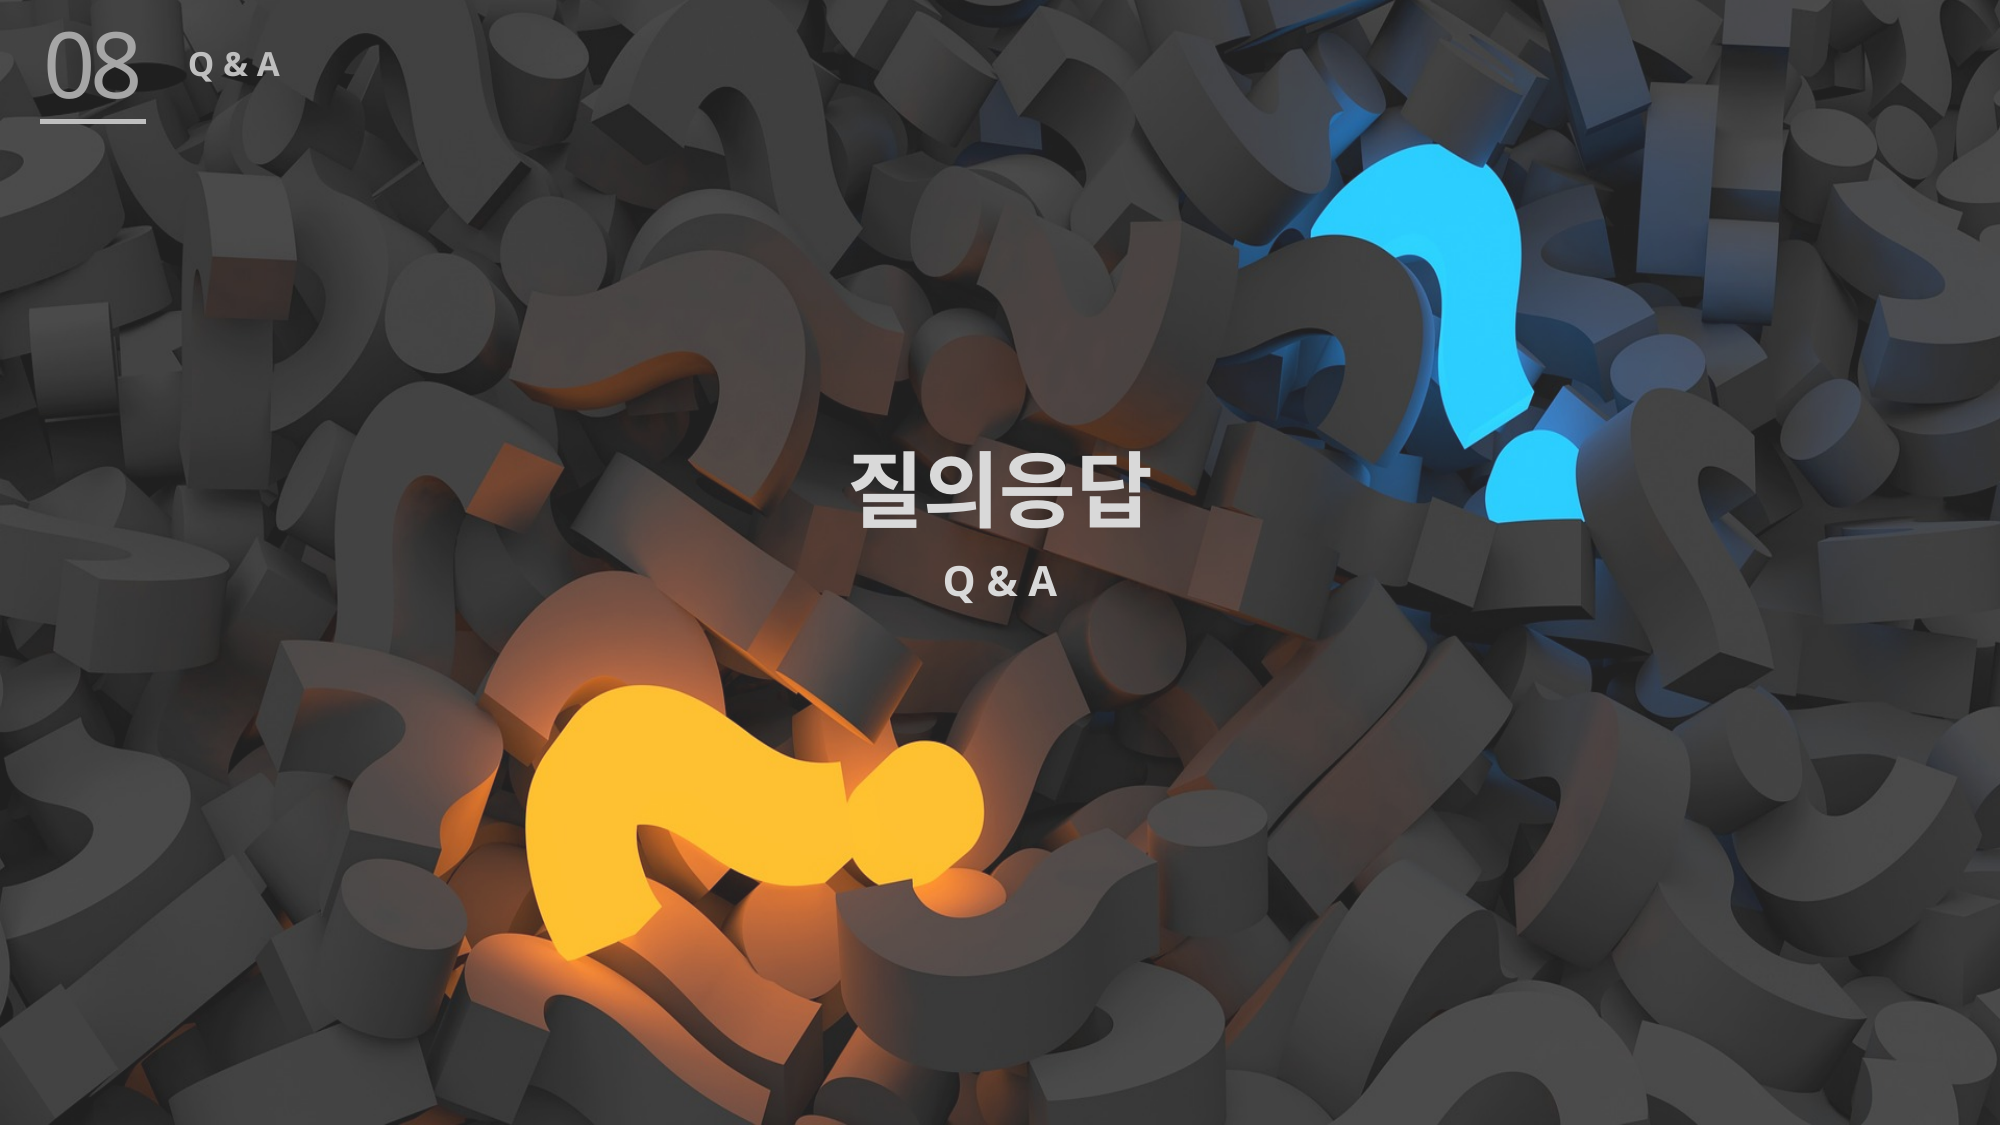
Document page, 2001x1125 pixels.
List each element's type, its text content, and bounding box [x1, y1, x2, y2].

text_box Q & A [173, 35, 709, 90]
text_box 질의응답 [529, 430, 1471, 546]
text_box 08 [0, 0, 187, 125]
text_box Q & A [743, 547, 1257, 612]
